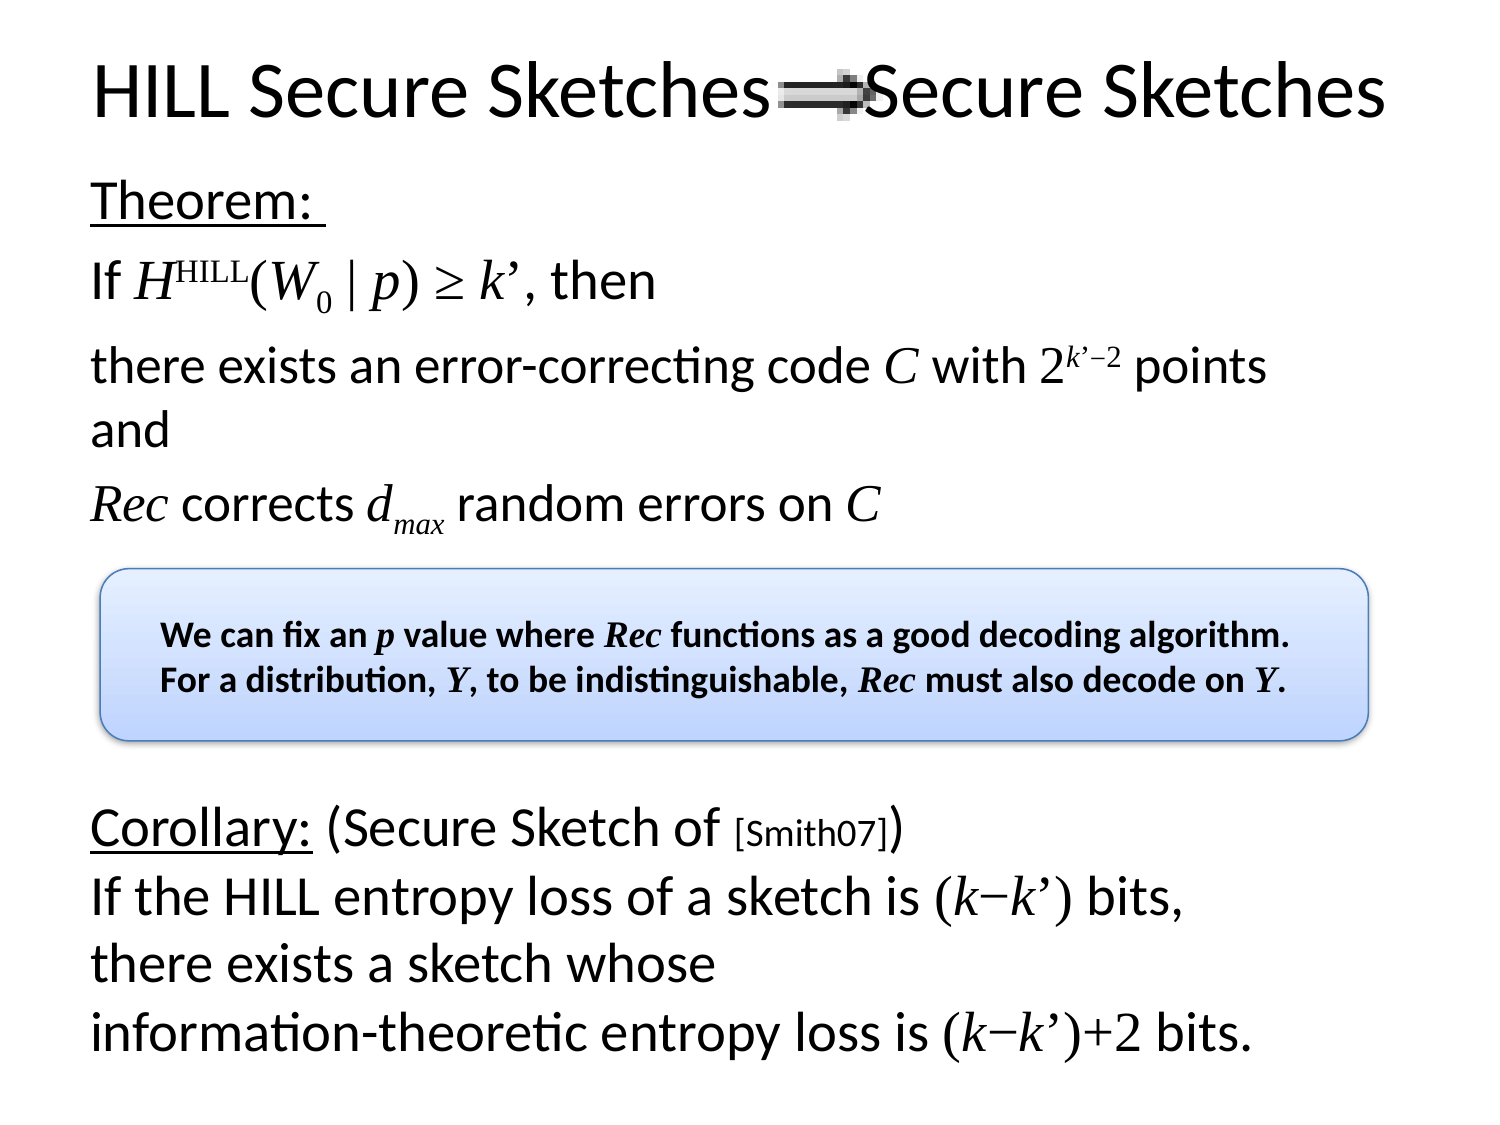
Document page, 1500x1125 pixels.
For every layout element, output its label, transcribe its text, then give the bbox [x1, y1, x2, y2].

list Theorem: If HHILL(W0 | p) ≥ k’, then there exists an error-correcting code C with 2k’−2 points and Rec corrects dmax random errors on C Corollary: (Secure Sketch of [Smith07]) If the HILL entropy loss of a sketch is (k−k’) bits, there exists a sketch whose information-theoretic entropy loss is (k−k’)+2 bits. [75, 155, 1425, 1075]
text_box We can fix an p value where Rec functions as a good decoding algorithm. For a distribution, Y, to be indistinguishable, Rec must also decode on Y. [99, 567, 1370, 742]
title HILL Secure Sketches Secure Sketches [28, 0, 1454, 179]
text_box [765, 55, 891, 135]
